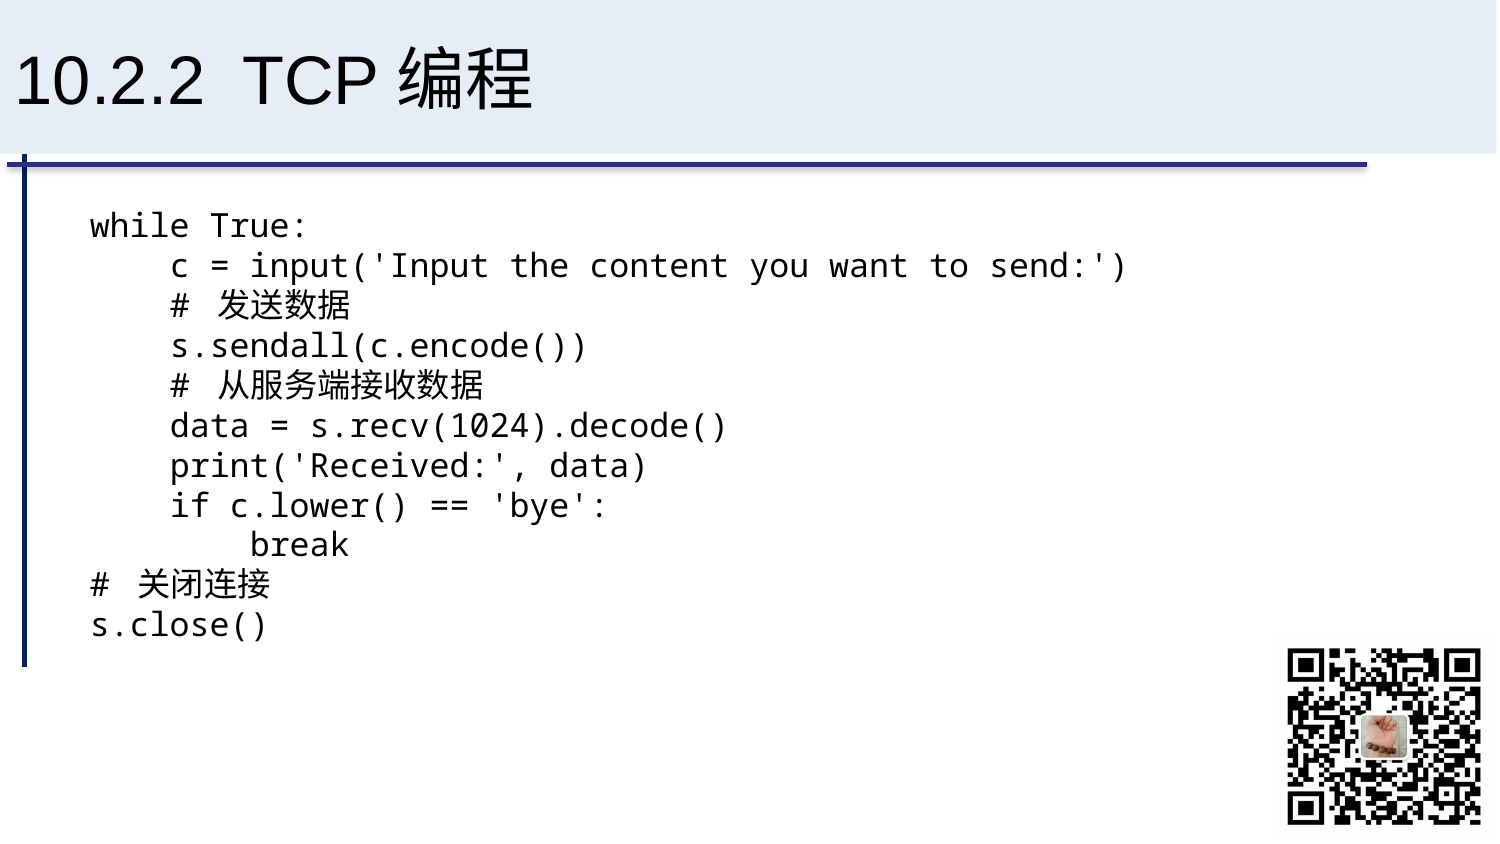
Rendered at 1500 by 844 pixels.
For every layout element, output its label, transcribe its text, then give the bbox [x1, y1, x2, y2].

title 10.2.2 TCP编程 [0, 0, 1497, 154]
picture [1272, 634, 1496, 839]
list while True: c = input('Input the content you want to send:') # 发送数据 s.sendall(c.encode()) # 从服务端接收数据 data = s.recv(1024).decode() print('Received:', data) if c.lower() == 'bye': break # 关闭连接 s.close() [74, 196, 1426, 755]
